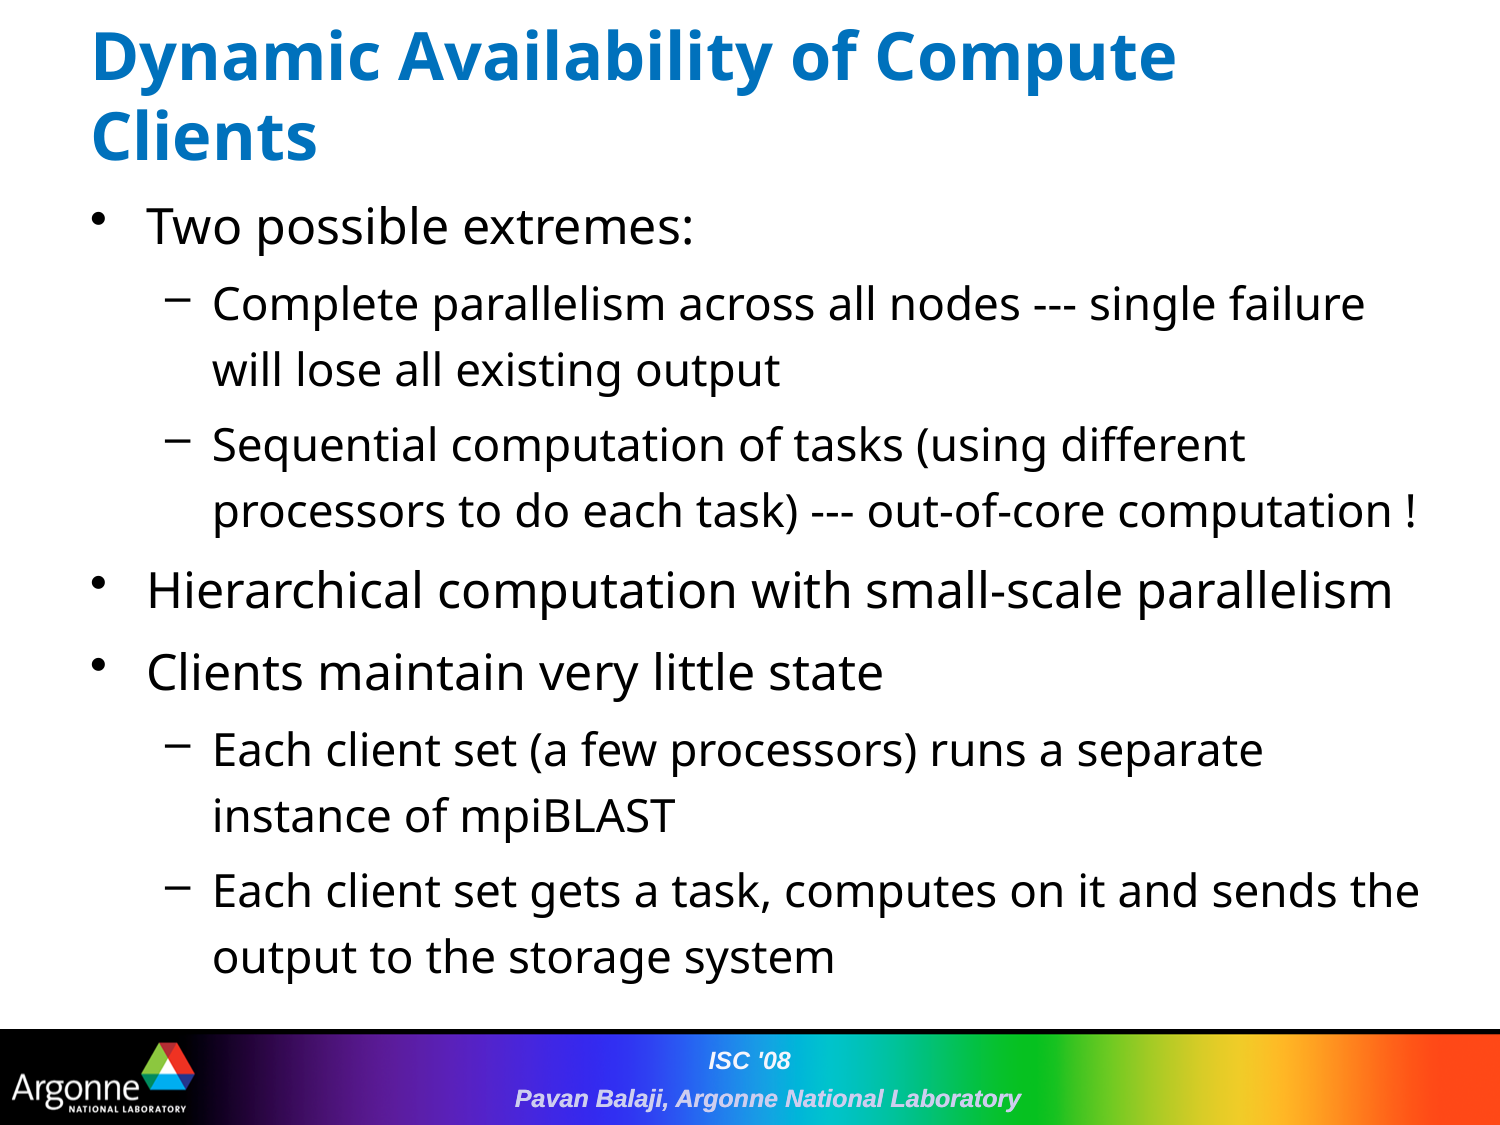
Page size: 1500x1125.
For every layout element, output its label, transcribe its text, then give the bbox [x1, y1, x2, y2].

picture [0, 1029, 1500, 1125]
footer ISC '08 [512, 1037, 988, 1088]
title Dynamic Availability of Compute Clients [74, 24, 1426, 163]
list Two possible extremes: Complete parallelism across all nodes --- single failure will lose all existing output Sequential computation of tasks (using different processors to do each task) --- out-of-core computation ! Hierarchical computation with small-scale parallelism Clients maintain very little state Each client set (a few processors) runs a separate instance of mpiBLAST Each client set gets a task, computes on it and sends the output to the storage system [74, 174, 1463, 1006]
